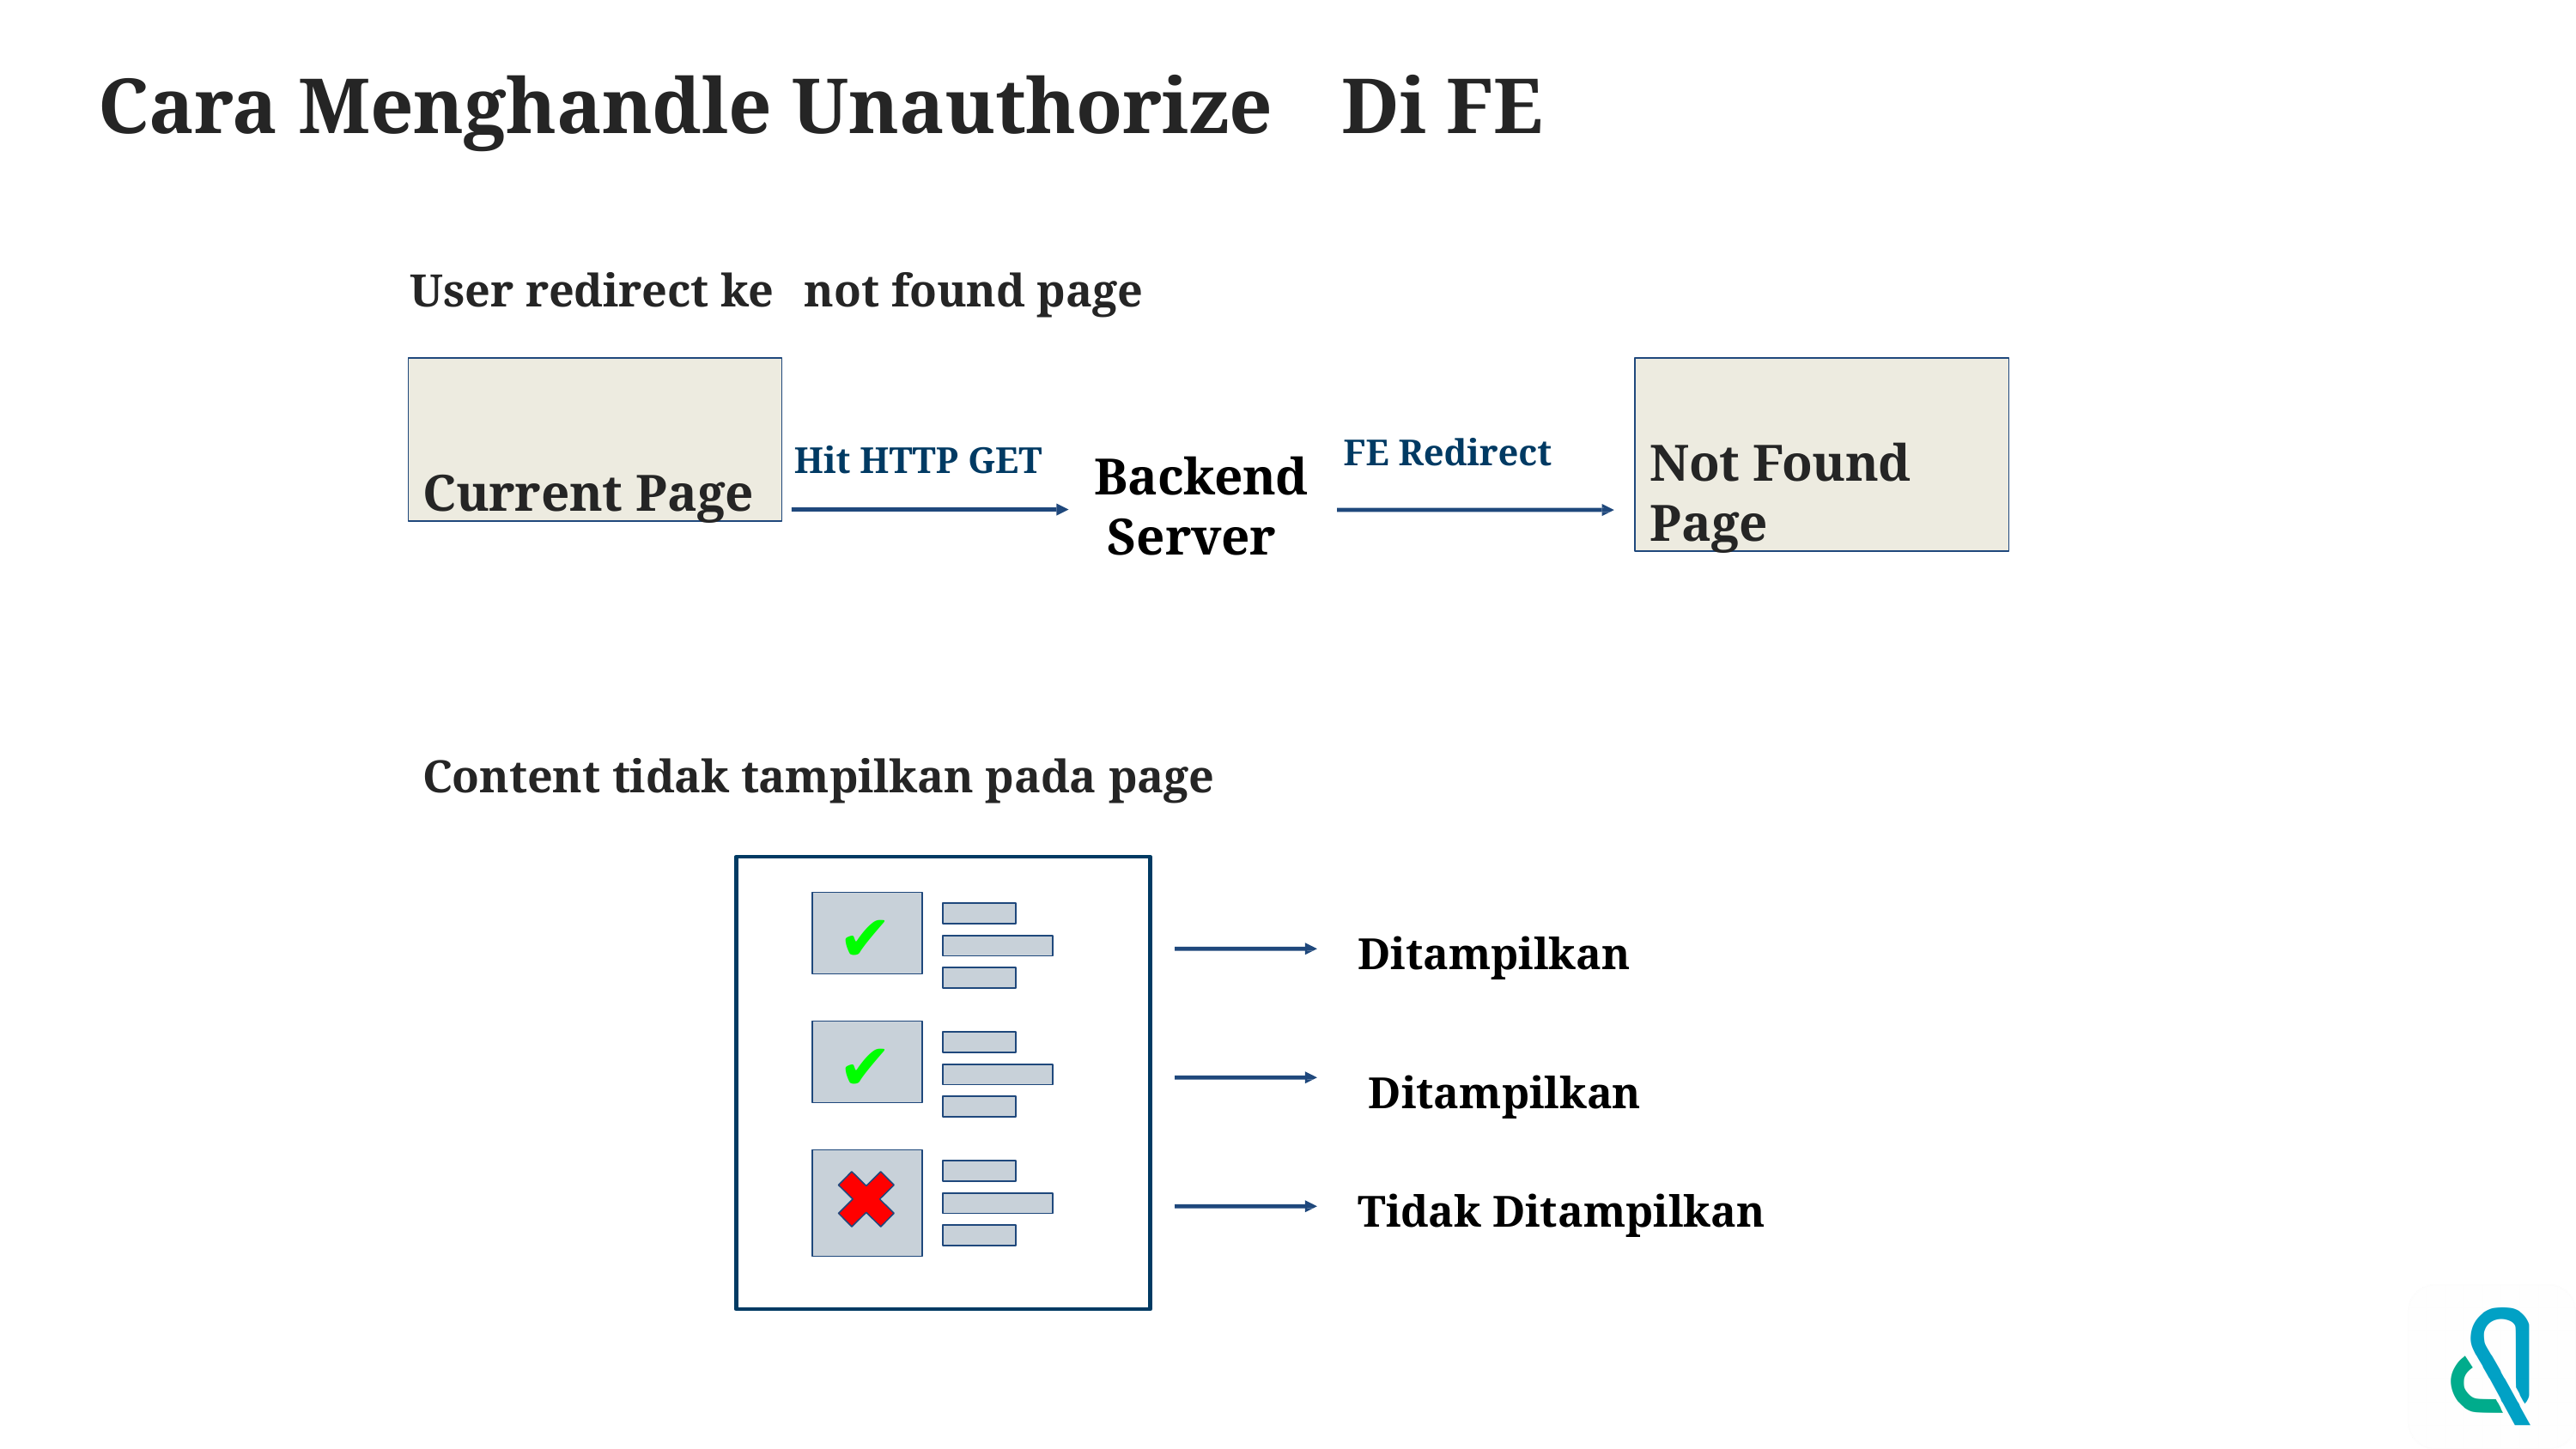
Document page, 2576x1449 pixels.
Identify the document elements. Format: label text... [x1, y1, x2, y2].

text_box Ditampilkan [1366, 1064, 1649, 1118]
text_box [1175, 1200, 1317, 1213]
text_box [1175, 1071, 1317, 1084]
text_box Hit HTTP GET [792, 435, 1060, 481]
text_box [791, 503, 1069, 516]
text_box [1337, 504, 1614, 517]
text_box User redirect ke not found page [408, 260, 1149, 316]
text_box Tidak Ditampilkan [1356, 1182, 1774, 1236]
title Cara Menghandle Unauthorize Di FE [96, 55, 1558, 300]
text_box Not Found Page [1635, 357, 2009, 552]
picture [2408, 1284, 2576, 1449]
text_box Ditampilkan [1356, 925, 1638, 979]
text_box [1175, 943, 1317, 955]
text_box FE Redirect [1341, 428, 1562, 474]
text_box Content tidak tampilkan pada page [421, 746, 1228, 802]
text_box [733, 854, 1153, 1312]
text_box Backend Server [1092, 443, 1319, 565]
text_box Current Page [408, 357, 782, 522]
